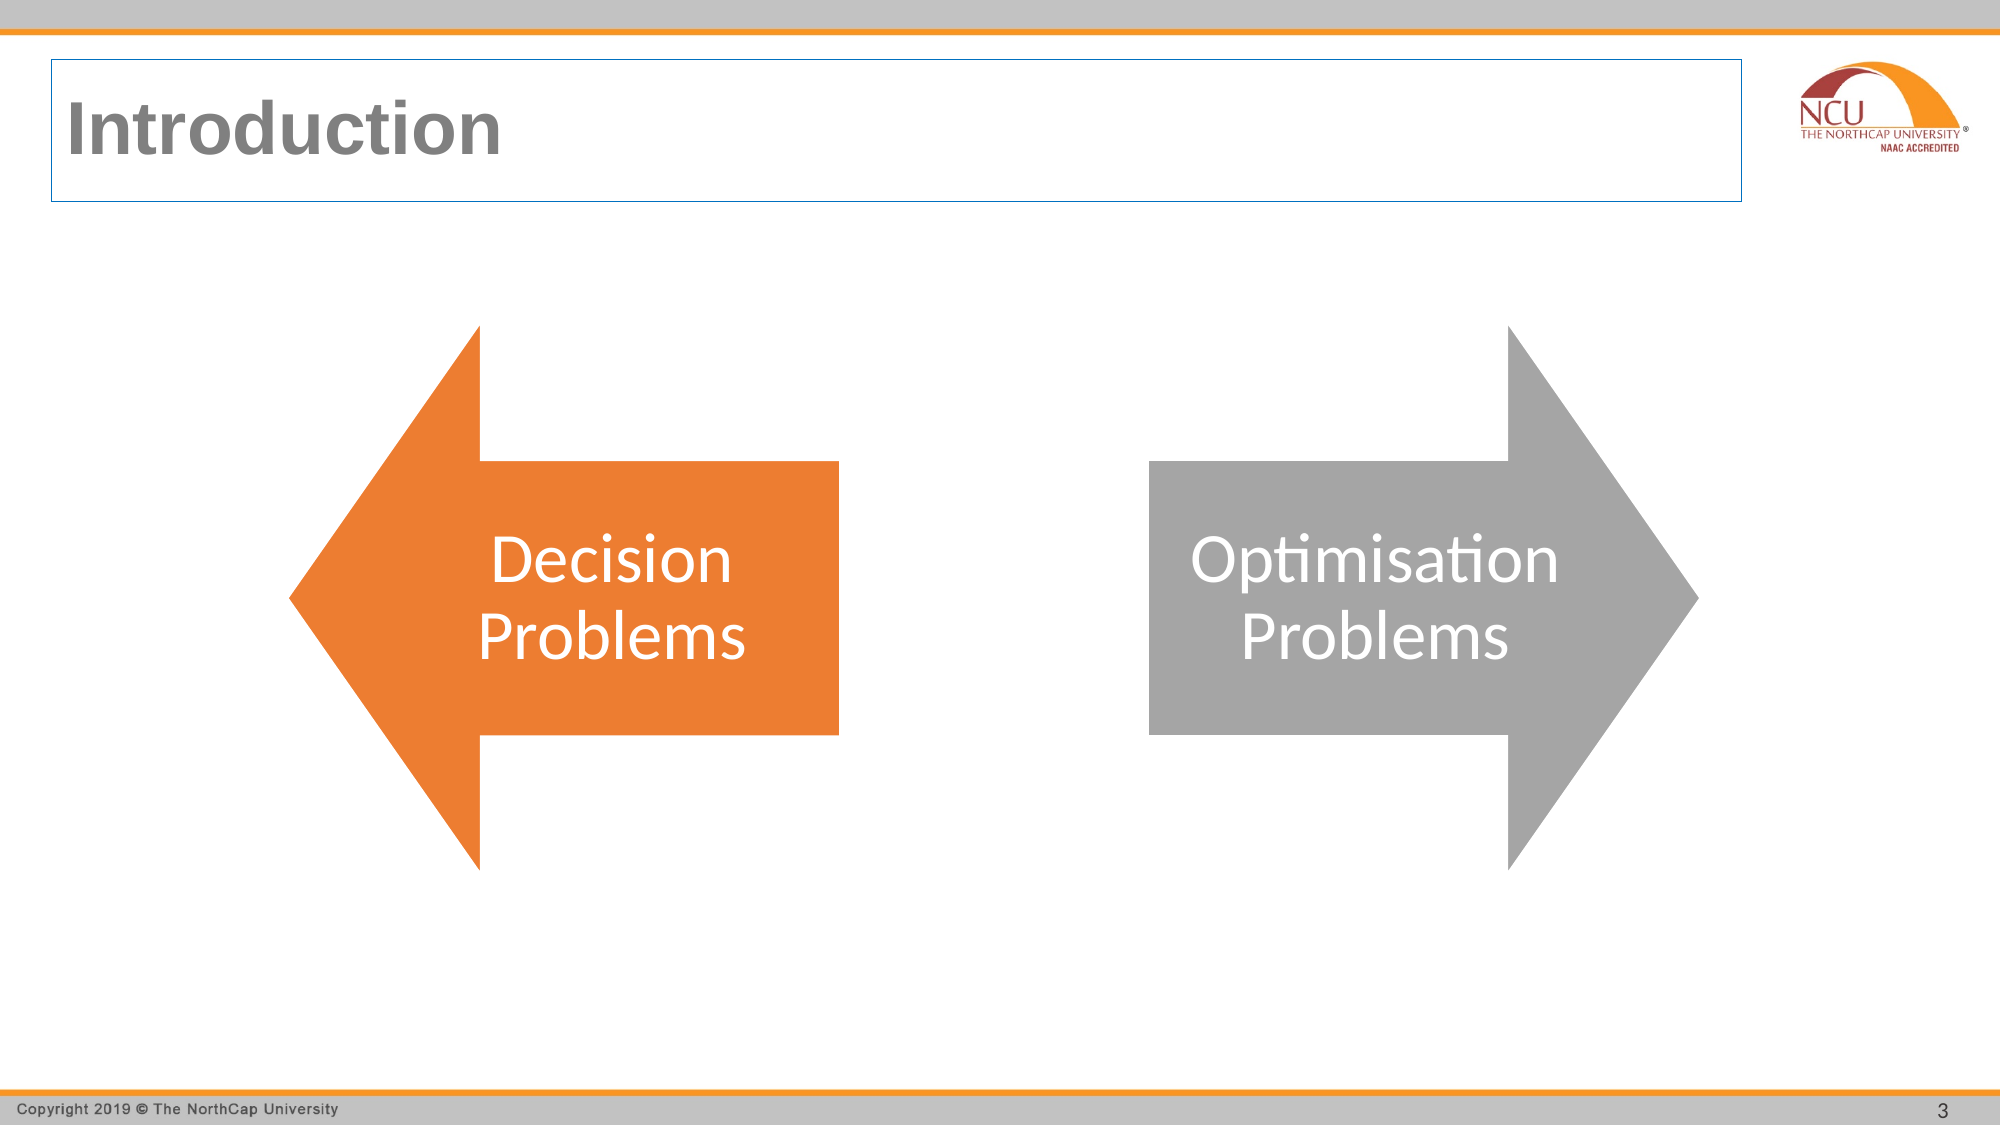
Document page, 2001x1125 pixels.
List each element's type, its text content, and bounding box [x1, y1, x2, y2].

title Introduction [51, 59, 1742, 202]
picture [0, 0, 2000, 1125]
slide_number 3 [1791, 1094, 1964, 1125]
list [287, 321, 1701, 875]
